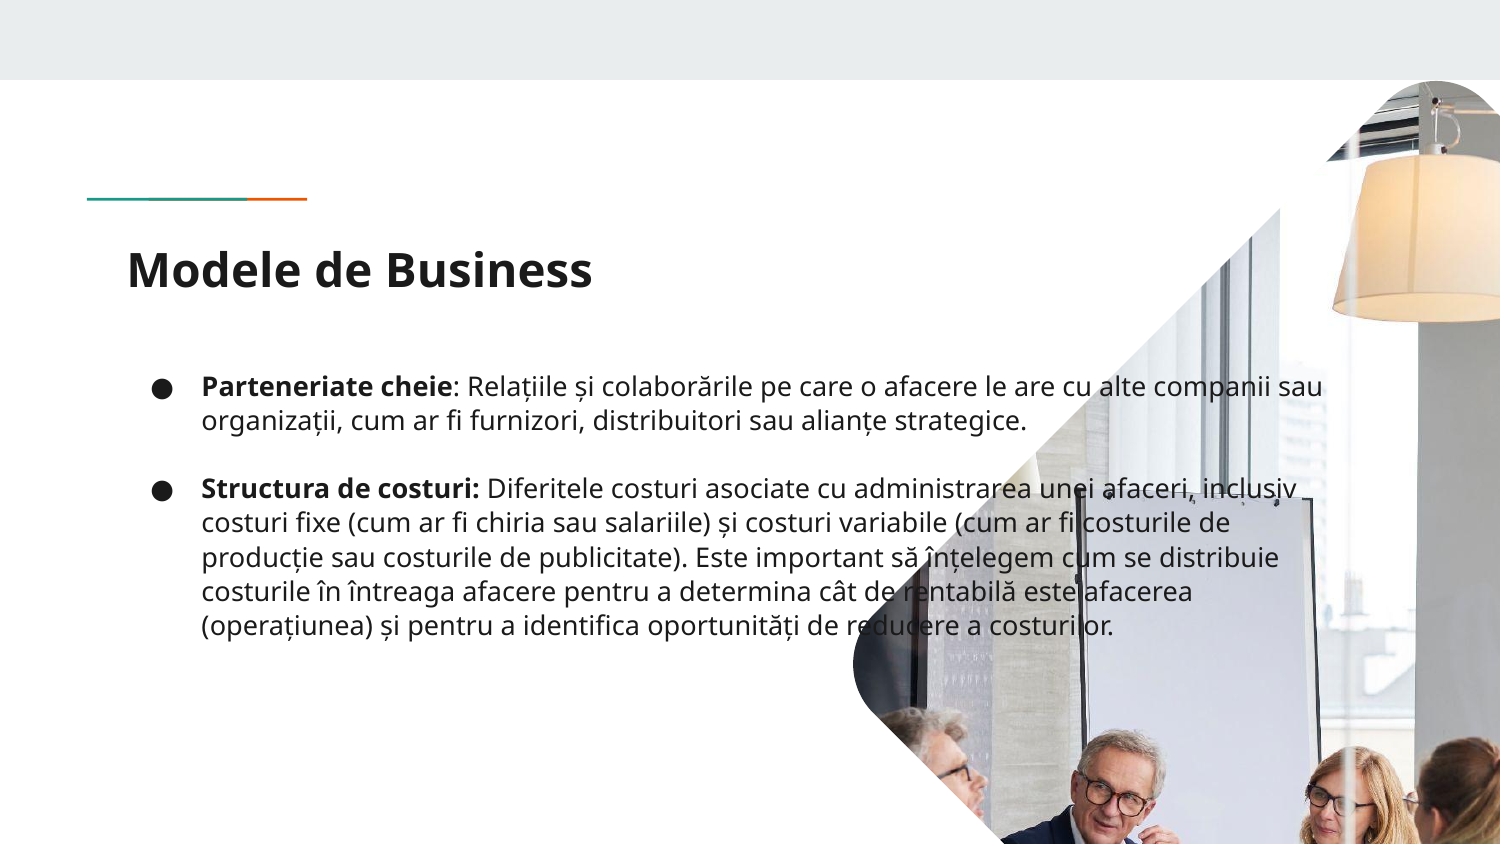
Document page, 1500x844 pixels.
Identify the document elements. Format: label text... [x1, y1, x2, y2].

title Modele de Business [111, 224, 847, 313]
list Parteneriate cheie: Relațiile și colaborările pe care o afacere le are cu alte companii sau organizații, cum ar fi furnizori, distribuitori sau alianțe strategice. Structura de costuri: Diferitele costuri asociate cu administrarea unei afaceri, inclusiv costuri fixe (cum ar fi chiria sau salariile) și costuri variabile (cum ar fi costurile de producție sau costurile de publicitate). Este important să înțelegem cum se distribuie costurile în întreaga afacere pentru a determina cât de rentabilă este afacerea (operațiunea) și pentru a identifica oportunități de reducere a costurilor. [111, 319, 847, 810]
picture [852, 80, 1500, 844]
